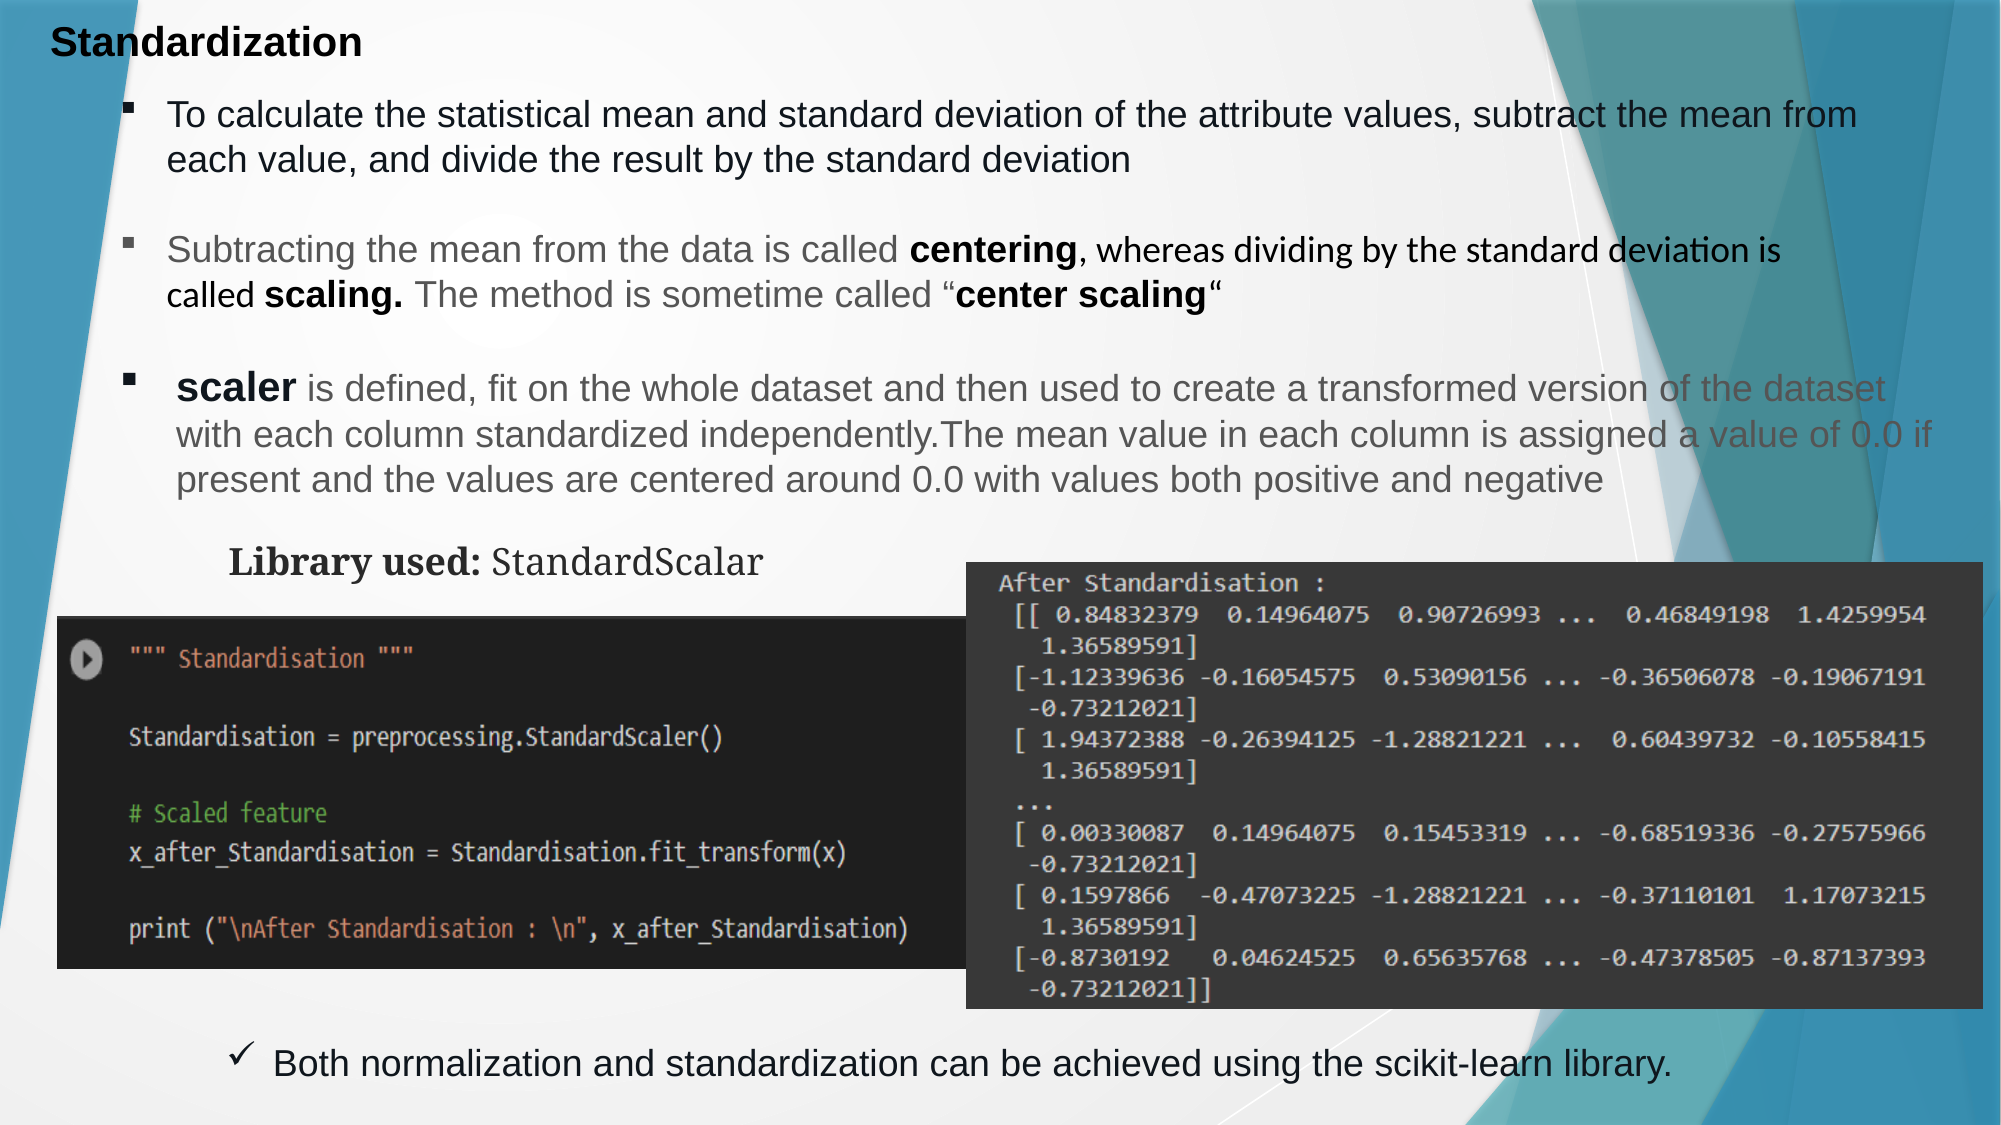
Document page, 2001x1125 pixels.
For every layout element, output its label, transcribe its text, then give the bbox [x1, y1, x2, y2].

picture [56, 561, 1984, 1010]
text_box To calculate the statistical mean and standard deviation of the attribute values, subtract the mean from each value, and divide the result by the standard deviation Subtracting the mean from the data is called centering, whereas dividing by the standard deviation is called scaling. The method is sometime called “center scaling“ scaler is defined, fit on the whole dataset and then used to create a transformed version of the dataset with each column standardized independently.The mean value in each column is assigned a value of 0.0 if present and the values are centered around 0.0 with values both positive and negative [104, 82, 1950, 552]
text_box Both normalization and standardization can be achieved using the scikit-learn library. [211, 1028, 1789, 1092]
text_box Library used: StandardScalar [213, 552, 1214, 591]
text_box Standardization [34, 7, 393, 73]
